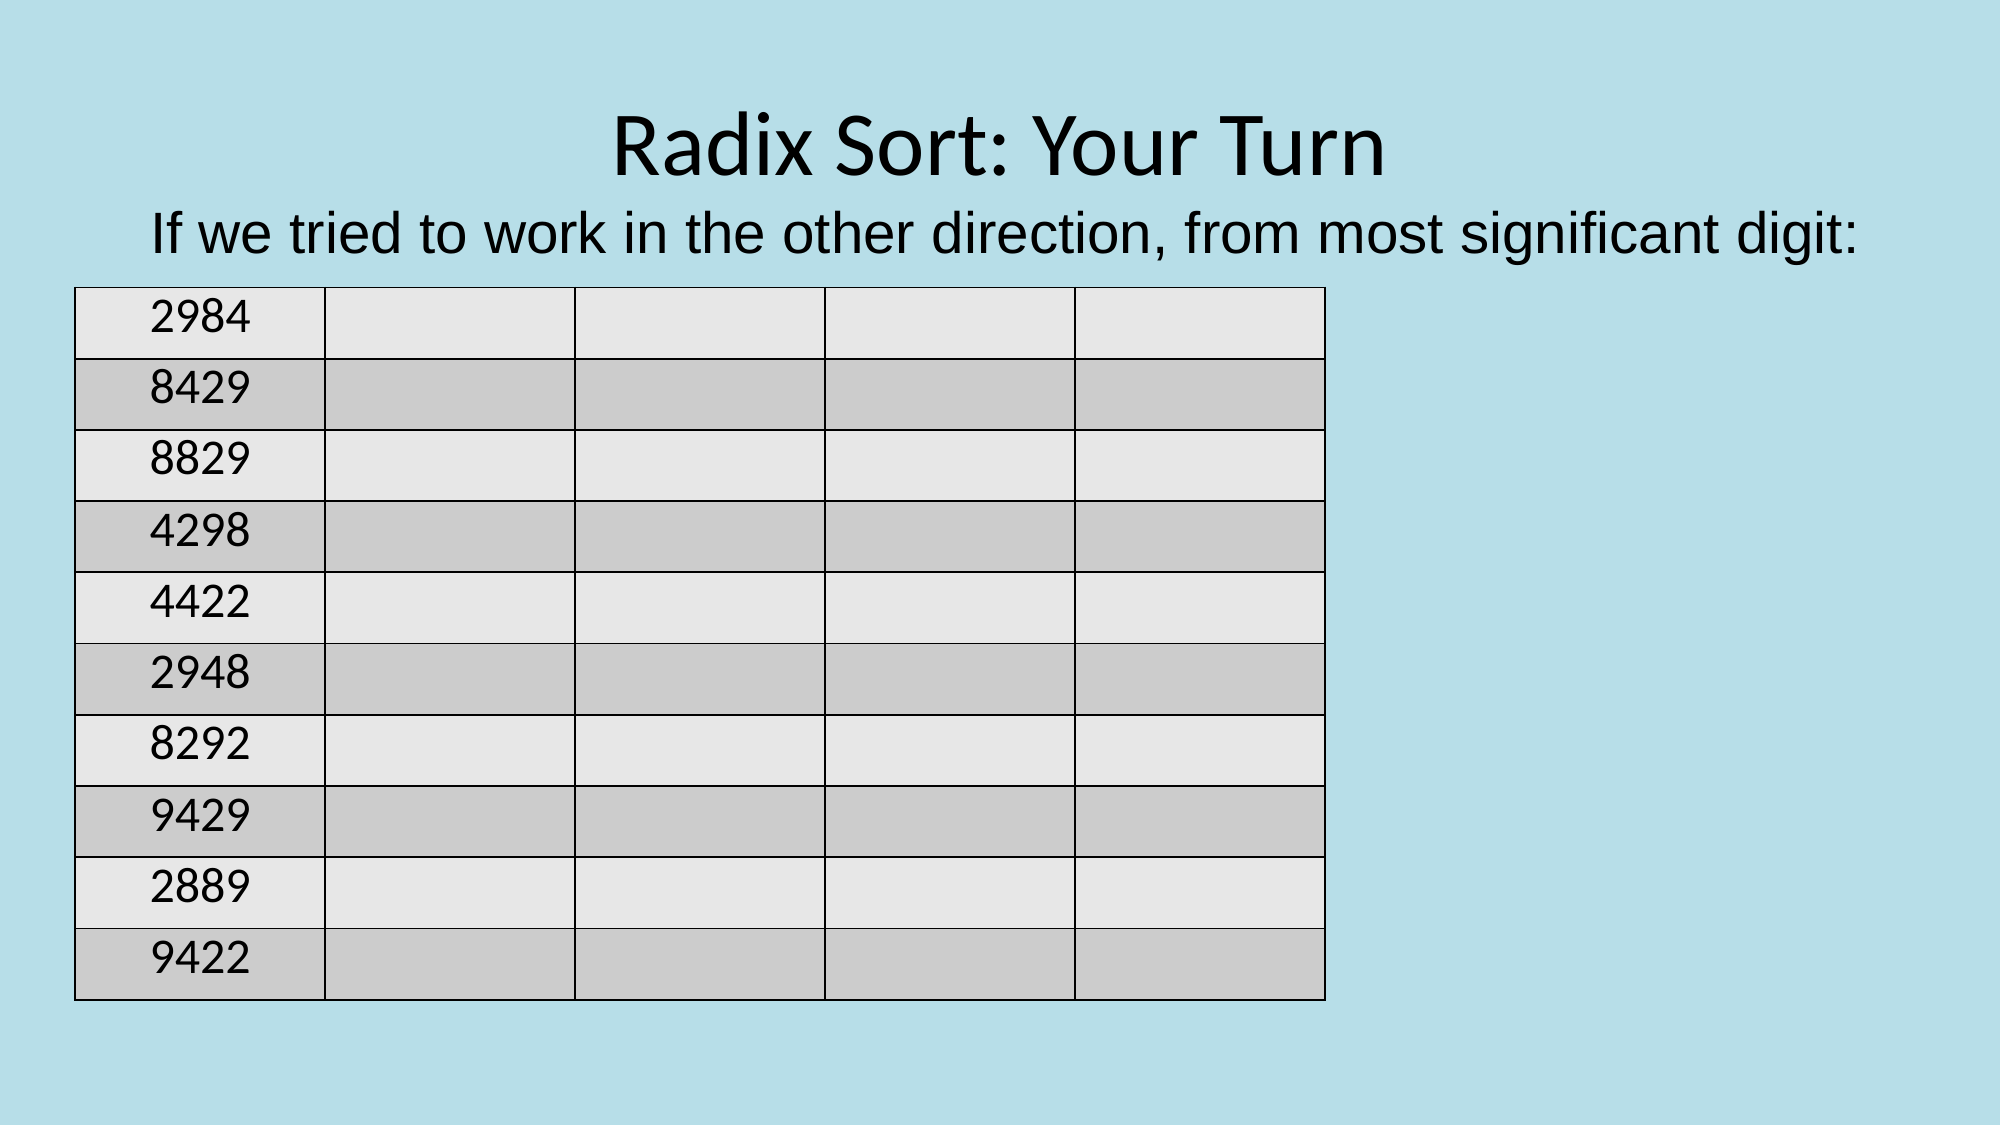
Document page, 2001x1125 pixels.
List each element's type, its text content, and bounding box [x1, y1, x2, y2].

table_cell [1076, 502, 1324, 571]
table_cell [326, 360, 574, 429]
table_cell [1076, 787, 1324, 856]
table_cell [1076, 644, 1324, 714]
table_cell [826, 360, 1074, 429]
table_cell [826, 787, 1074, 856]
table_cell [326, 929, 574, 999]
table_cell [326, 787, 574, 856]
table_cell [326, 431, 574, 500]
table_cell [576, 787, 824, 856]
table_cell [326, 716, 574, 785]
table_cell [576, 502, 824, 571]
table_header [1076, 288, 1324, 358]
table_cell [1076, 716, 1324, 785]
table_cell 4422 [76, 573, 324, 643]
table_cell 4298 [76, 502, 324, 571]
table_header [326, 288, 574, 358]
table_cell [576, 929, 824, 999]
table_cell [826, 431, 1074, 500]
table_cell 2948 [76, 644, 324, 714]
title Radix Sort: Your Turn [99, 45, 1900, 187]
table_cell [826, 573, 1074, 643]
table_cell [1076, 360, 1324, 429]
table_header [576, 288, 824, 358]
text_box If we tried to work in the other direction, from most significant digit: [37, 187, 1975, 273]
table_cell [576, 716, 824, 785]
table_cell [326, 502, 574, 571]
table_cell [826, 644, 1074, 714]
table_cell [576, 858, 824, 928]
table_cell [1076, 858, 1324, 928]
table_cell [826, 929, 1074, 999]
table_cell 8429 [76, 360, 324, 429]
table_cell [326, 573, 574, 643]
table_header 2984 [76, 288, 324, 358]
table_cell [826, 858, 1074, 928]
table_cell [576, 360, 824, 429]
table_cell [826, 502, 1074, 571]
table_cell [1076, 431, 1324, 500]
table_cell 9422 [76, 929, 324, 999]
table_cell [576, 573, 824, 643]
table_cell [1076, 573, 1324, 643]
table_cell 8292 [76, 716, 324, 785]
table_cell 9429 [76, 787, 324, 856]
table_cell [1076, 929, 1324, 999]
table_cell [326, 858, 574, 928]
table_cell 2889 [76, 858, 324, 928]
table_header [826, 288, 1074, 358]
table_cell [326, 644, 574, 714]
table_cell [576, 431, 824, 500]
table_cell [826, 716, 1074, 785]
table_cell [576, 644, 824, 714]
table_cell 8829 [76, 431, 324, 500]
